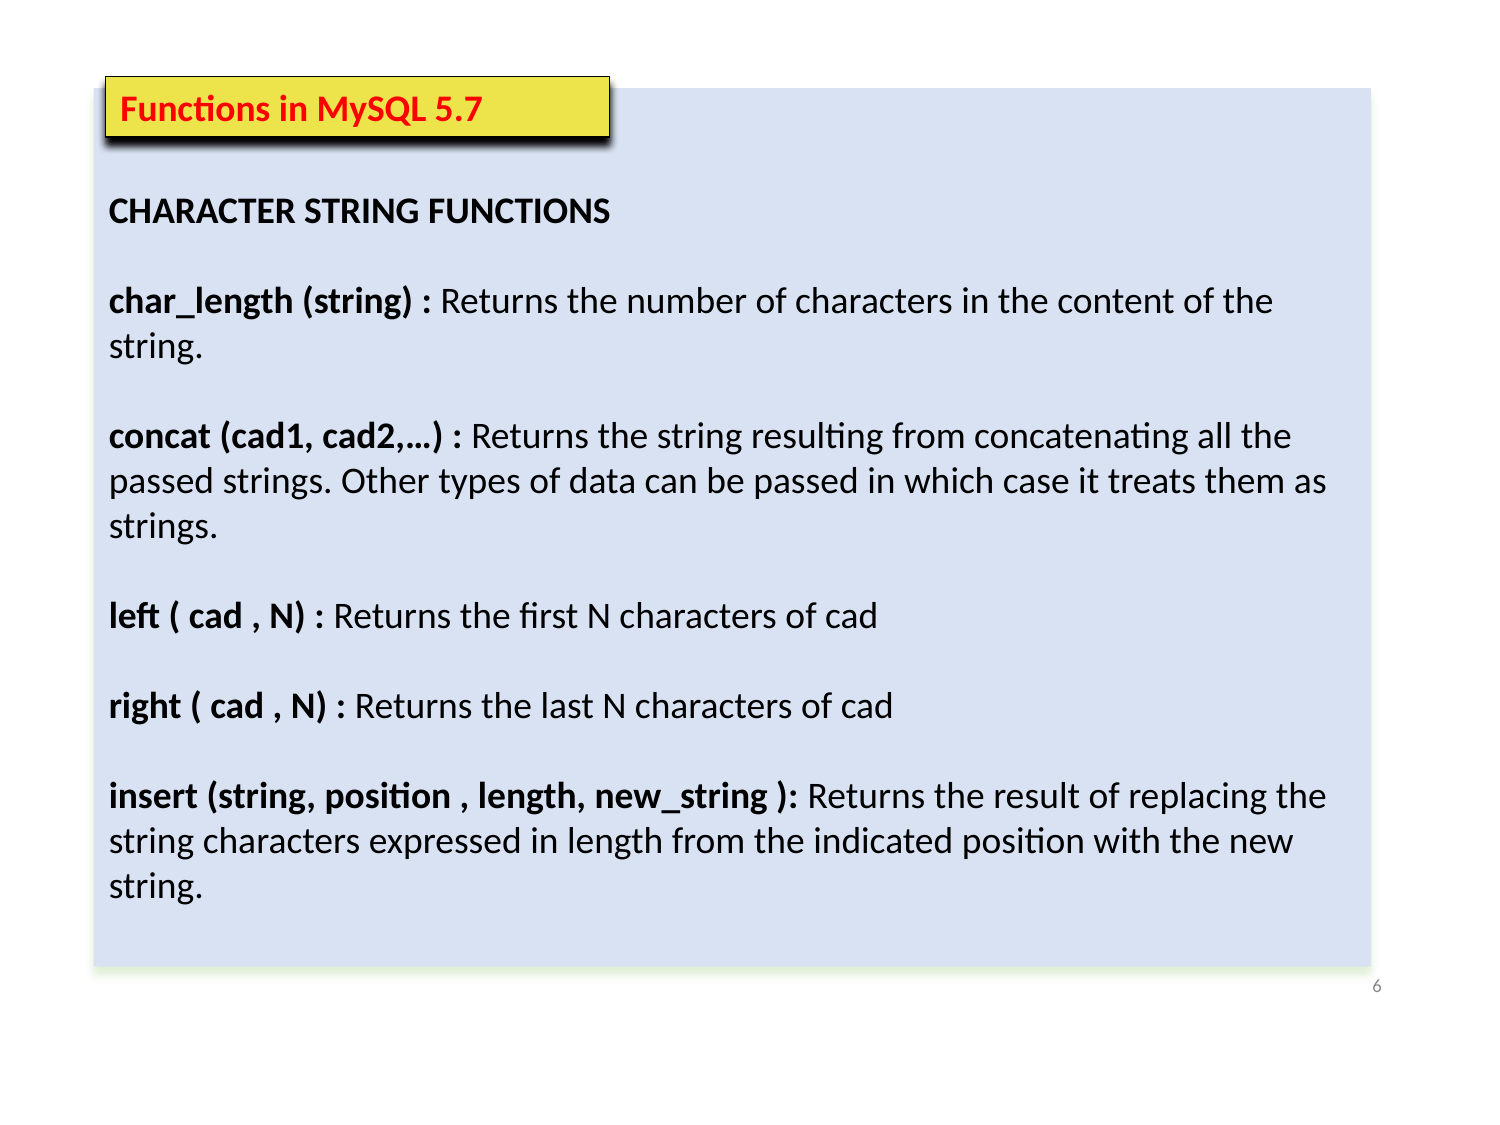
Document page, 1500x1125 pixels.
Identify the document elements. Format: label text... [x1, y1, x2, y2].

text_box CHARACTER STRING FUNCTIONS char_length (string) : Returns the number of characters in the content of the string. concat (cad1, cad2,…) : Returns the string resulting from concatenating all the passed strings. Other types of data can be passed in which case it treats them as strings. left ( cad , N) : Returns the first N characters of cad right ( cad , N) : Returns the last N characters of cad insert (string, position , length, new_string ): Returns the result of replacing the string characters expressed in length from the indicated position with the new string. [93, 88, 1372, 967]
text_box Functions in MySQL 5.7 [105, 76, 610, 138]
slide_number 6 [1059, 955, 1397, 1016]
